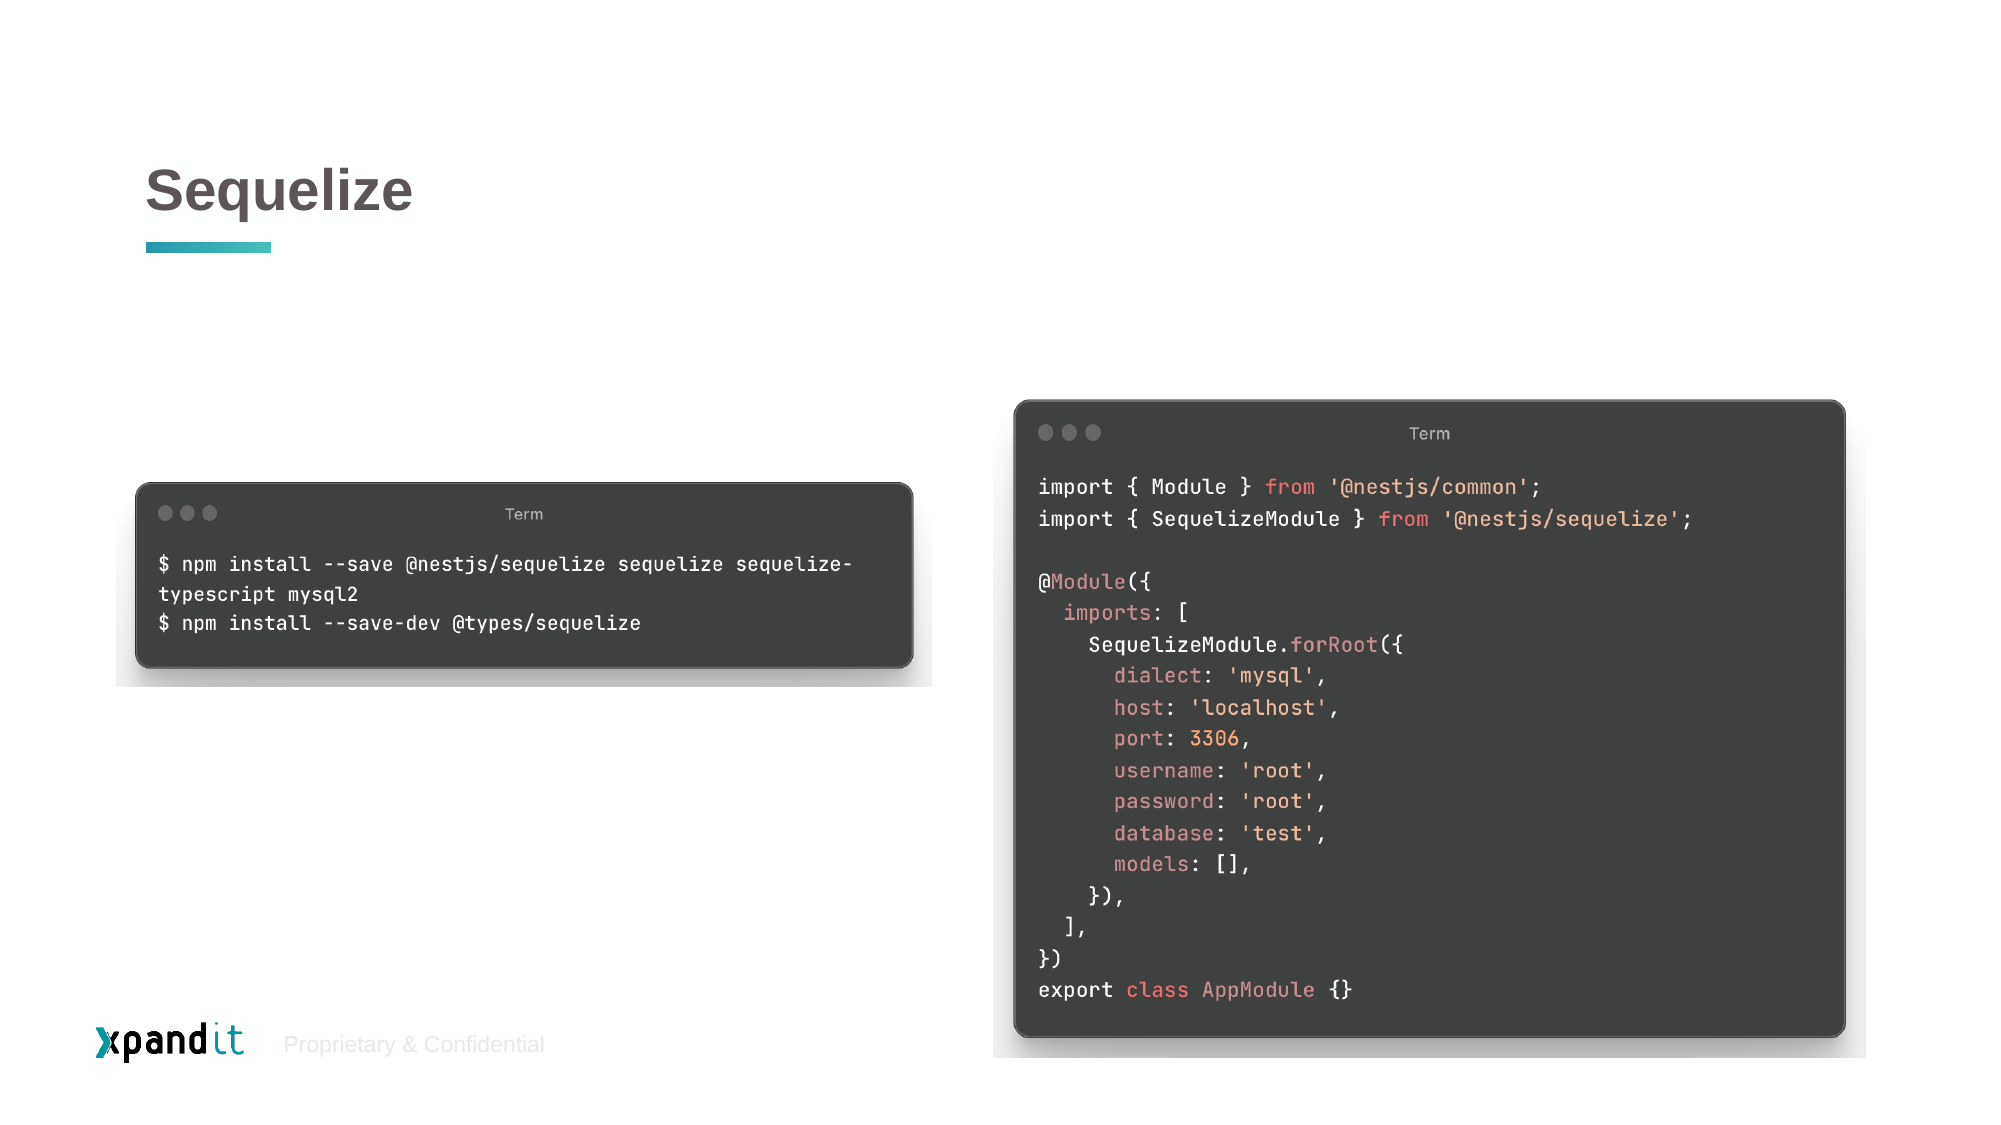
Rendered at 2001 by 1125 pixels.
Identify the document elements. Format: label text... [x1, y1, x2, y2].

picture [116, 463, 932, 687]
picture [95, 1019, 244, 1065]
picture [993, 379, 1866, 1058]
title Sequelize [130, 155, 1856, 229]
